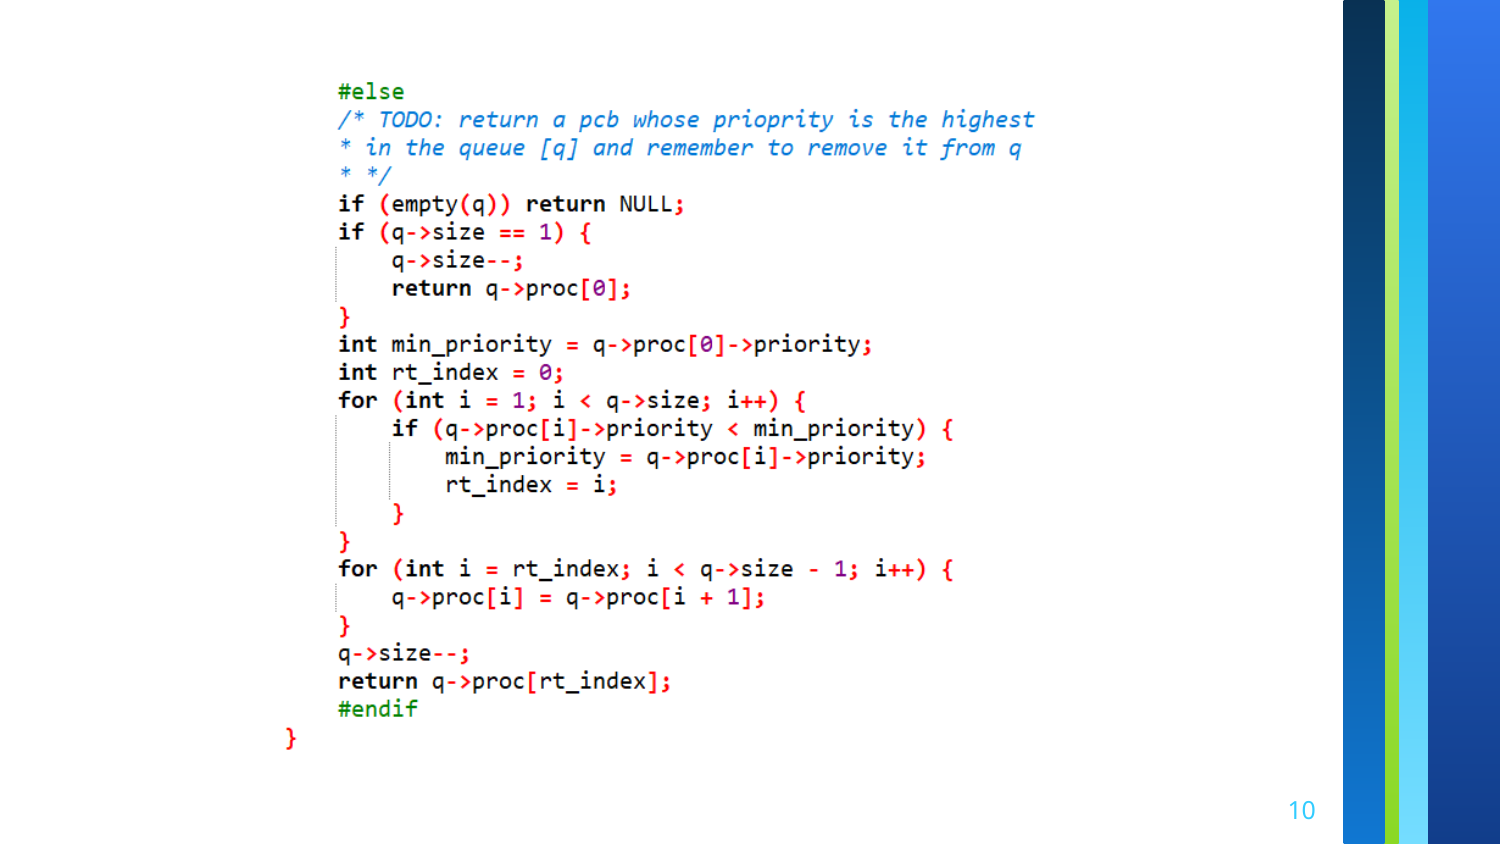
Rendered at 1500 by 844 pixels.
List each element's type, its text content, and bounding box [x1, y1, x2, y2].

slide_number 10 [1241, 779, 1332, 844]
picture [282, 81, 1218, 763]
